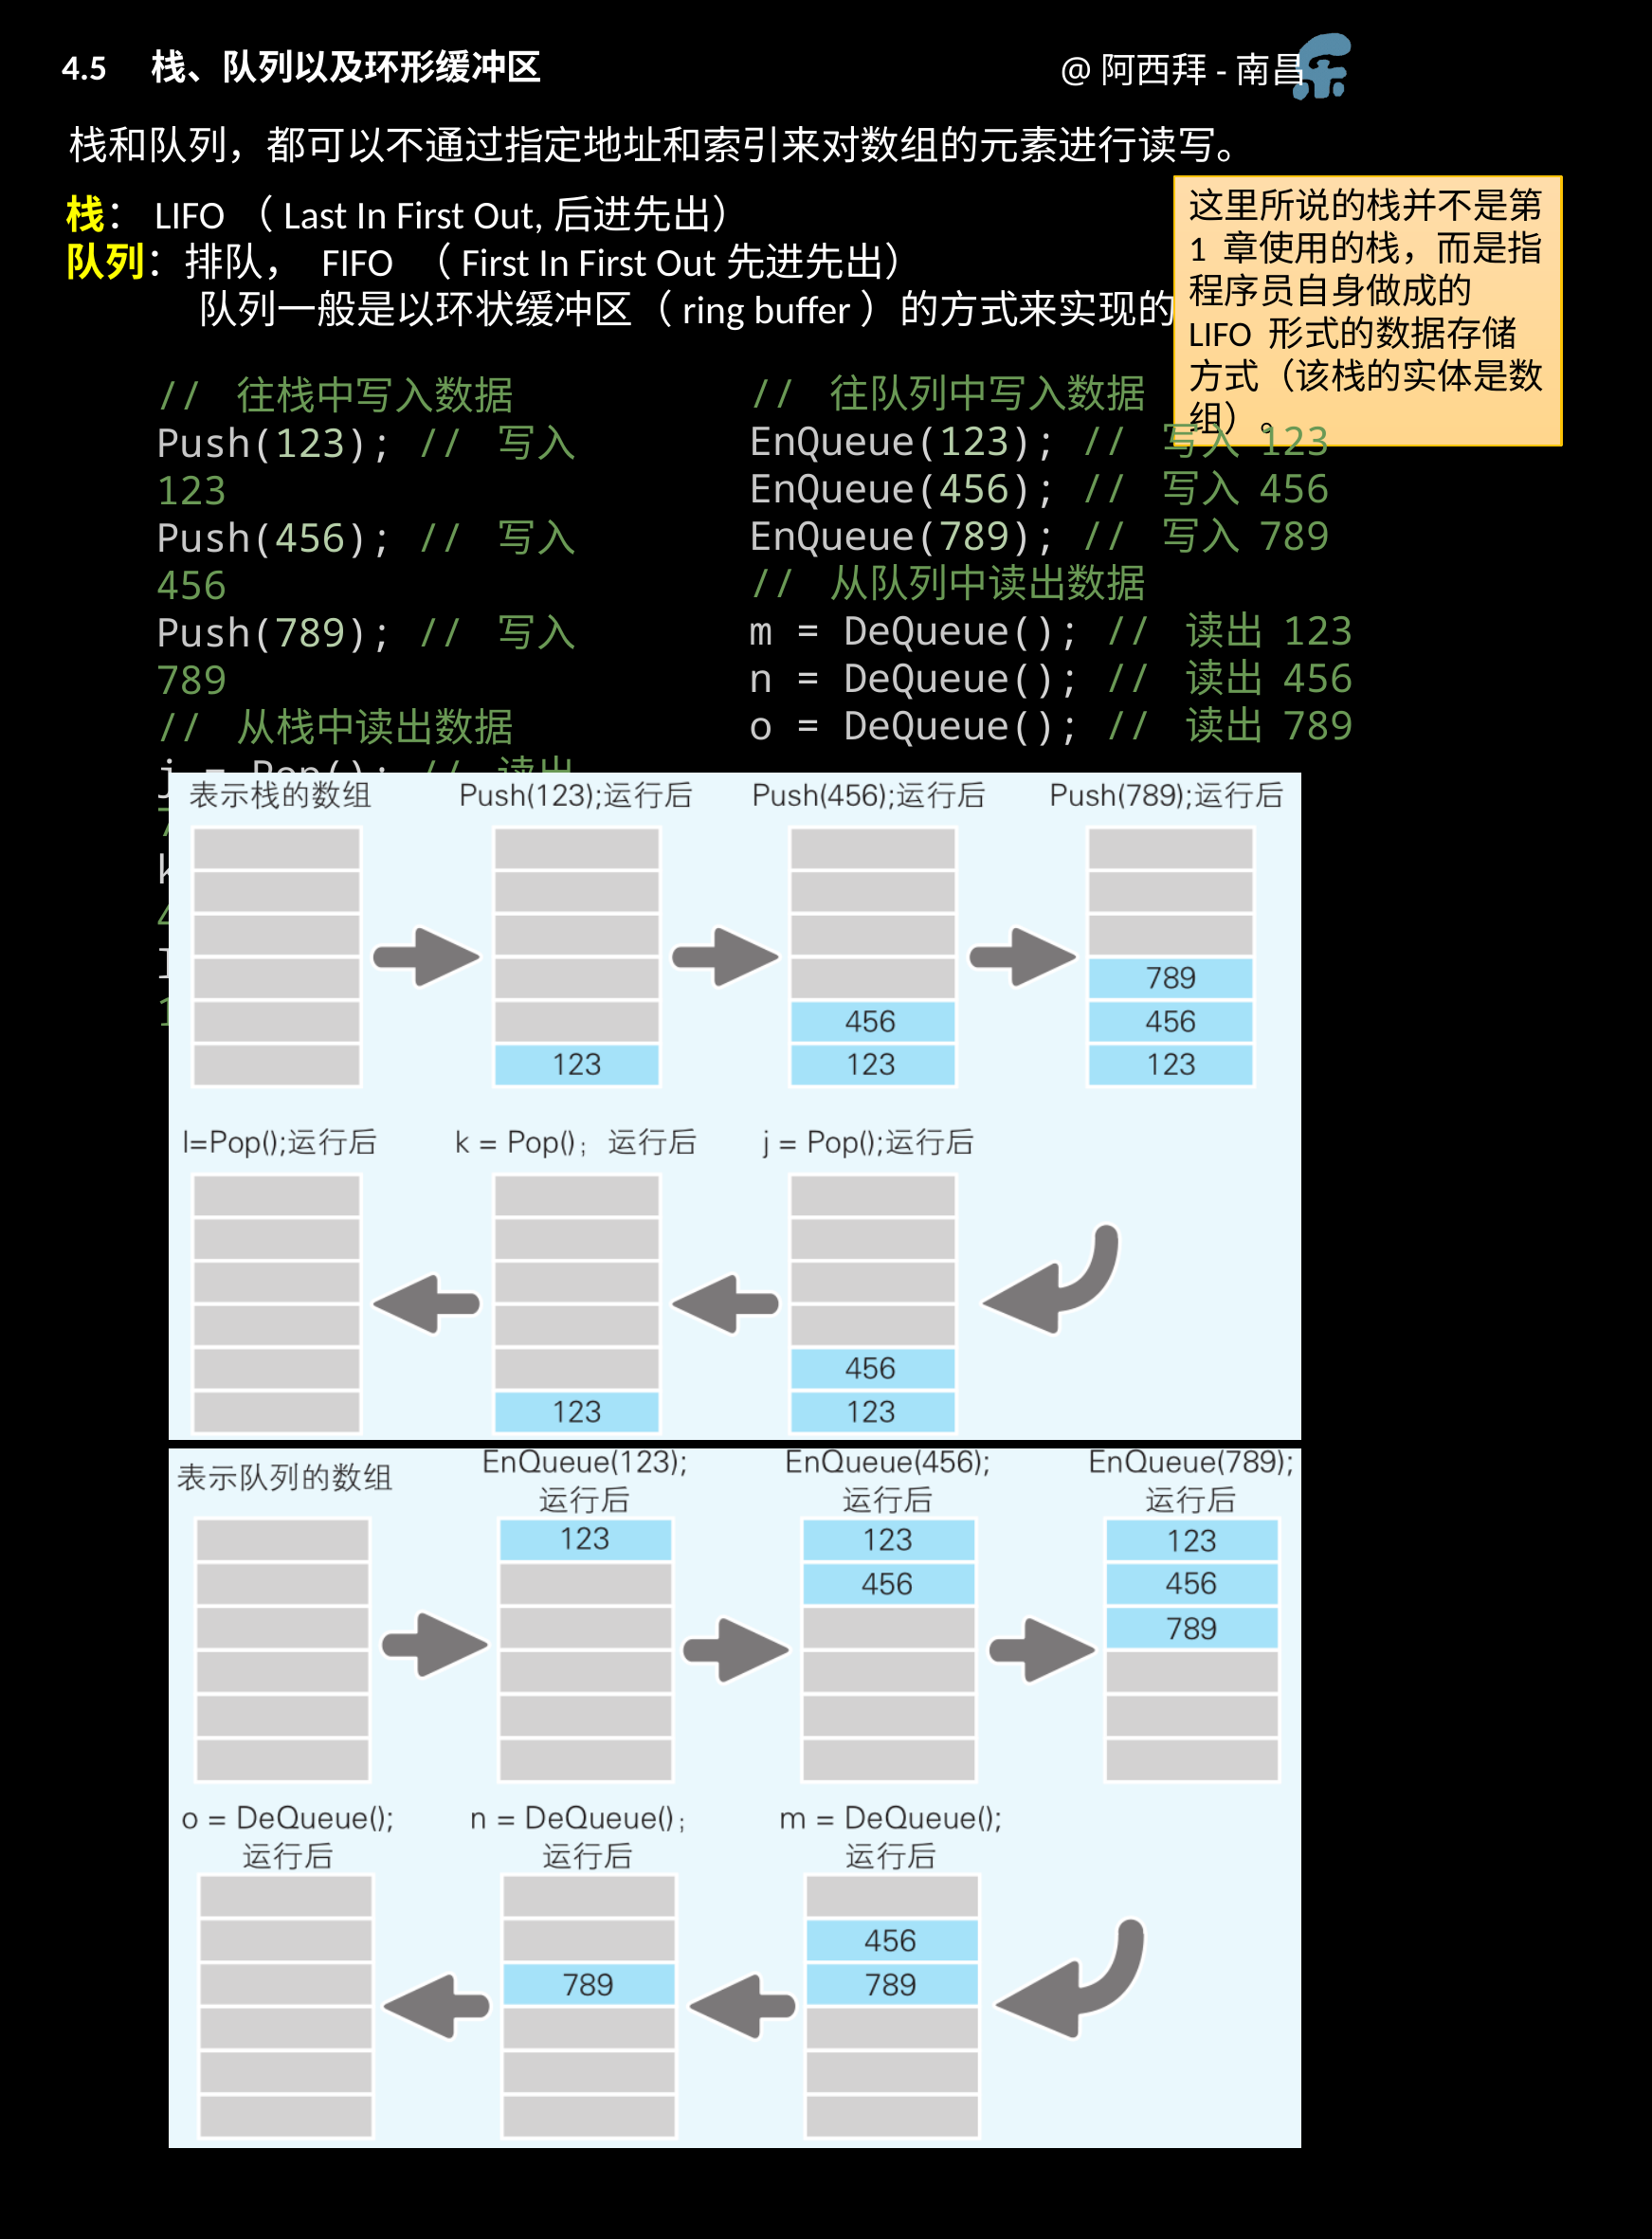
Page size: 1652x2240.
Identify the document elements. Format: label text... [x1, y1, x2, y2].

picture [168, 773, 1302, 1441]
picture [168, 1448, 1302, 2149]
text_box // 往队列中写入数据 EnQueue(123); // 写入 123 EnQueue(456); // 写入 456 EnQueue(789); // 写入 789 // 从队列中读出数据 m = DeQueue(); // 读出 123 n = DeQueue(); // 读出 456 o = DeQueue(); // 读出 789 [735, 361, 1415, 755]
text_box 4.5 栈、队列以及环形缓冲区 [47, 37, 878, 95]
text_box 栈：LIFO（Last In First Out,后进先出） 队列：排队， FIFO （First In First Out先进先出） 队列一般是以环状缓冲区（ring buffer）的方式来实现的。 [51, 182, 1170, 339]
text_box 这里所说的栈并不是第 1 章使用的栈，而是指程序员自身做成的 LIFO 形式的数据存储方式（该栈的实体是数组）。 [1173, 175, 1563, 446]
text_box 栈和队列，都可以不通过指定地址和索引来对数组的元素进行读写。 [55, 113, 1287, 175]
text_box // 往栈中写入数据 Push(123); // 写入 123 Push(456); // 写入 456 Push(789); // 写入 789 // 从栈中读出数据 j = Pop(); // 读出 789 k = Pop(); // 读出 456 l = Pop(); // 读出 123 [141, 362, 654, 1041]
